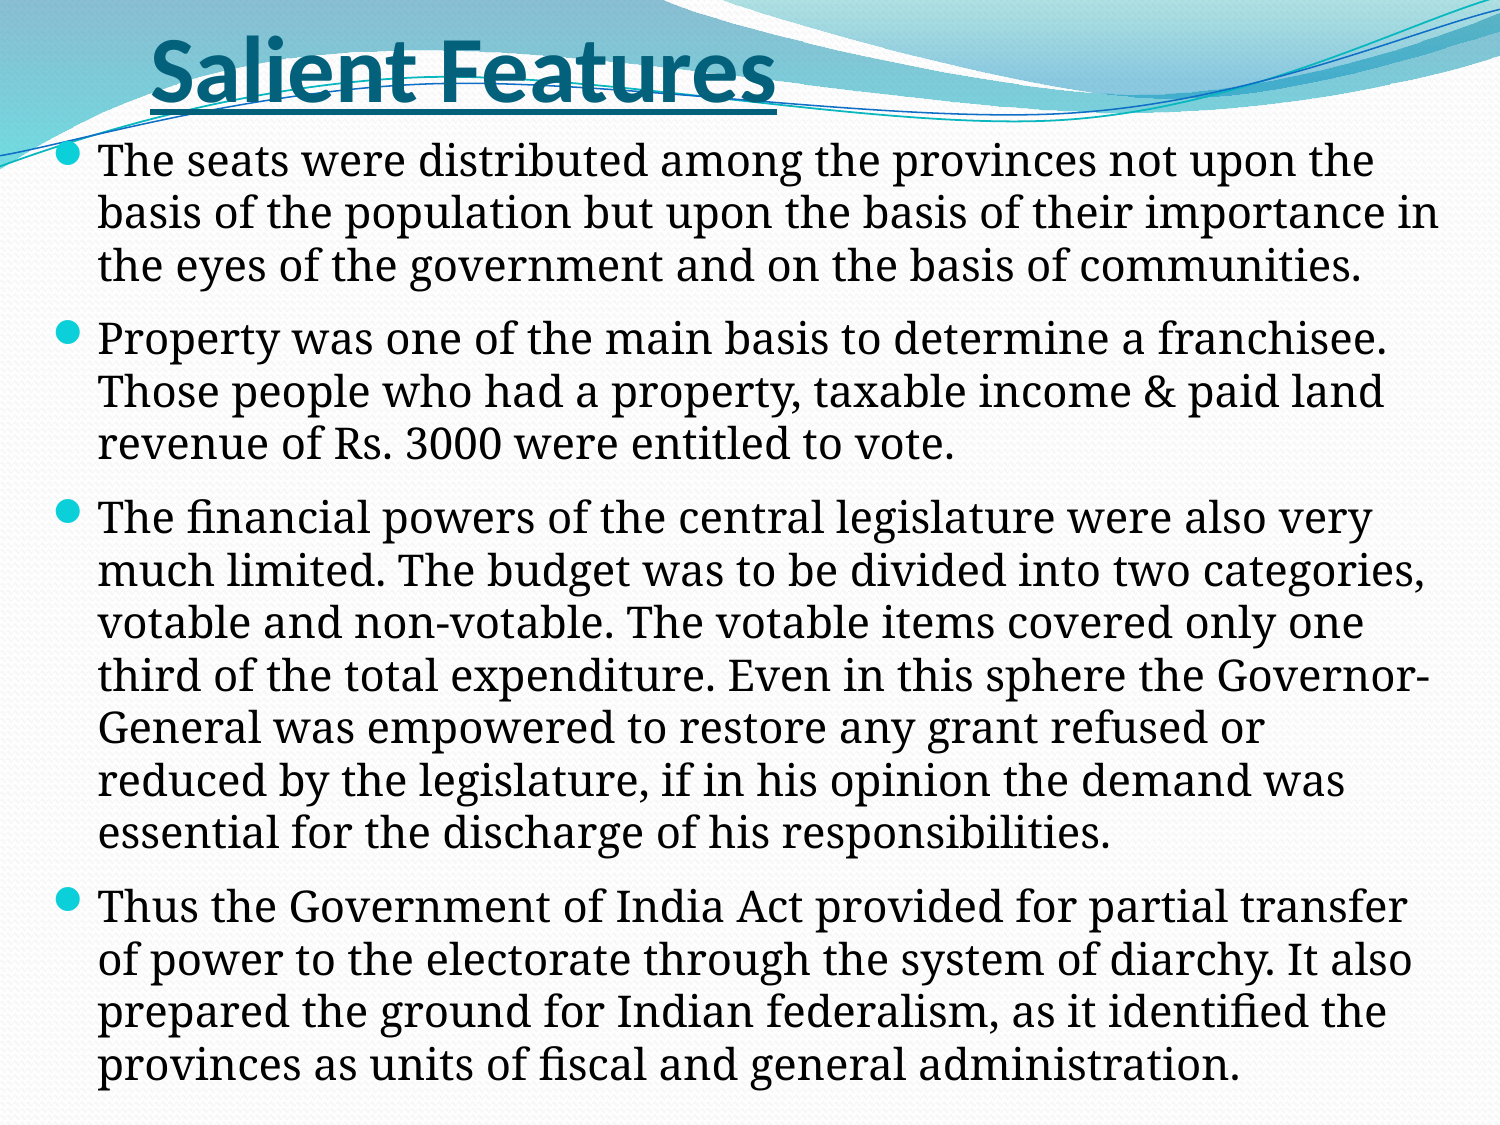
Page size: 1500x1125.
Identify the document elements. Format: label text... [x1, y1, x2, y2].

list The seats were distributed among the provinces not upon the basis of the population but upon the basis of their importance in the eyes of the government and on the basis of communities. Property was one of the main basis to determine a franchisee. Those people who had a property, taxable income & paid land revenue of Rs. 3000 were entitled to vote. The financial powers of the central legislature were also very much limited. The budget was to be divided into two categories, votable and non-votable. The votable items covered only one third of the total expenditure. Even in this sphere the Governor-General was empowered to restore any grant refused or reduced by the legislature, if in his opinion the demand was essential for the discharge of his responsibilities. Thus the Government of India Act provided for partial transfer of power to the electorate through the system of diarchy. It also prepared the ground for Indian federalism, as it identified the provinces as units of fiscal and general administration. [37, 125, 1463, 1038]
text_box Salient Features [149, 0, 1500, 122]
